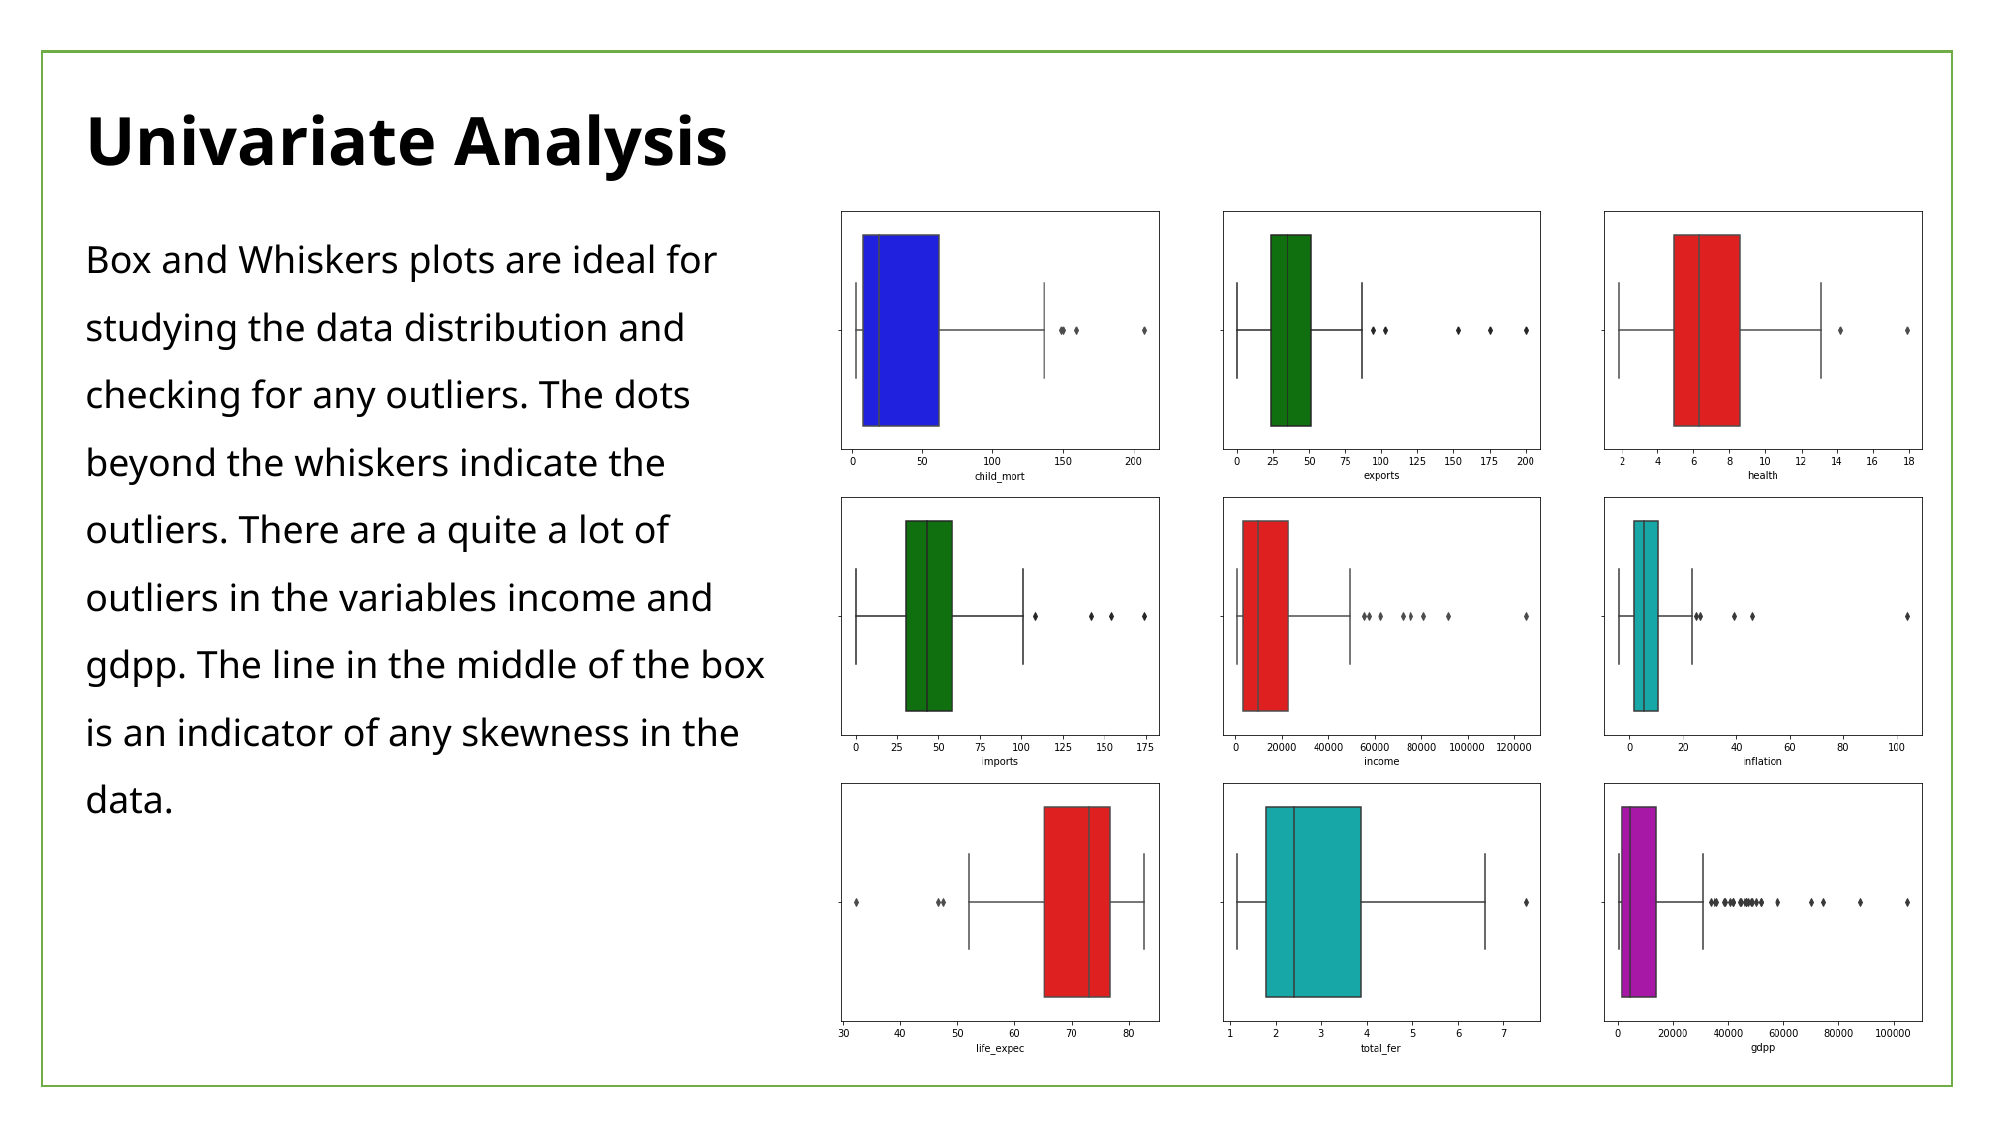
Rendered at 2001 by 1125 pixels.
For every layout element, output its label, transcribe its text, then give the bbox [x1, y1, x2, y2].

title Univariate Analysis [70, 82, 1928, 206]
list Box and Whiskers plots are ideal for studying the data distribution and checking for any outliers. The dots beyond the whiskers indicate the outliers. There are a quite a lot of outliers in the variables income and gdpp. The line in the middle of the box is an indicator of any skewness in the data. [70, 205, 809, 1059]
picture [830, 205, 1928, 1059]
